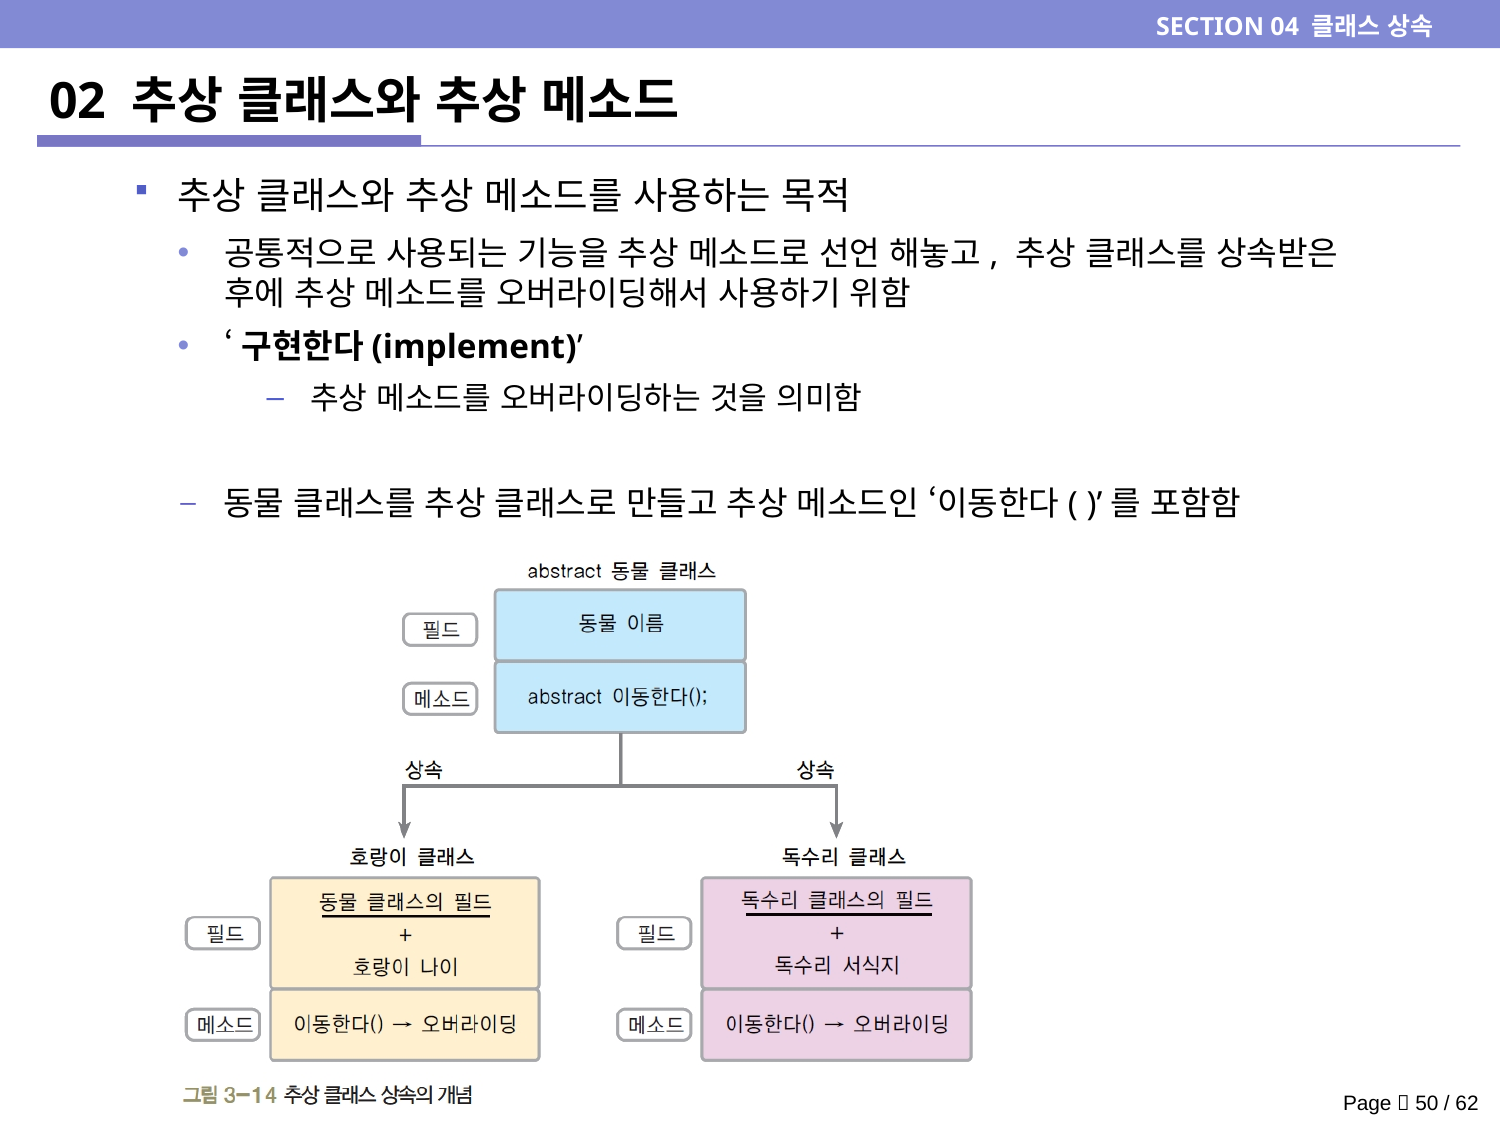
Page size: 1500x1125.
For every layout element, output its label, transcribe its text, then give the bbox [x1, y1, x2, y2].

title 02 추상 클래스와 추상 메소드 [48, 67, 1448, 132]
text_box SECTION 04 클래스 상속 [1141, 3, 1482, 49]
picture [179, 555, 975, 1108]
list 추상 클래스와 추상 메소드를 사용하는 목적 공통적으로 사용되는 기능을 추상 메소드로 선언 해놓고, 추상 클래스를 상속받은 후에 추상 메소드를 오버라이딩해서 사용하기 위함 ‘구현한다(implement)’ 추상 메소드를 오버라이딩하는 것을 의미함 동물 클래스를 추상 클래스로 만들고 추상 메소드인 ‘이동한다( )’를 포함함 [104, 171, 1382, 880]
